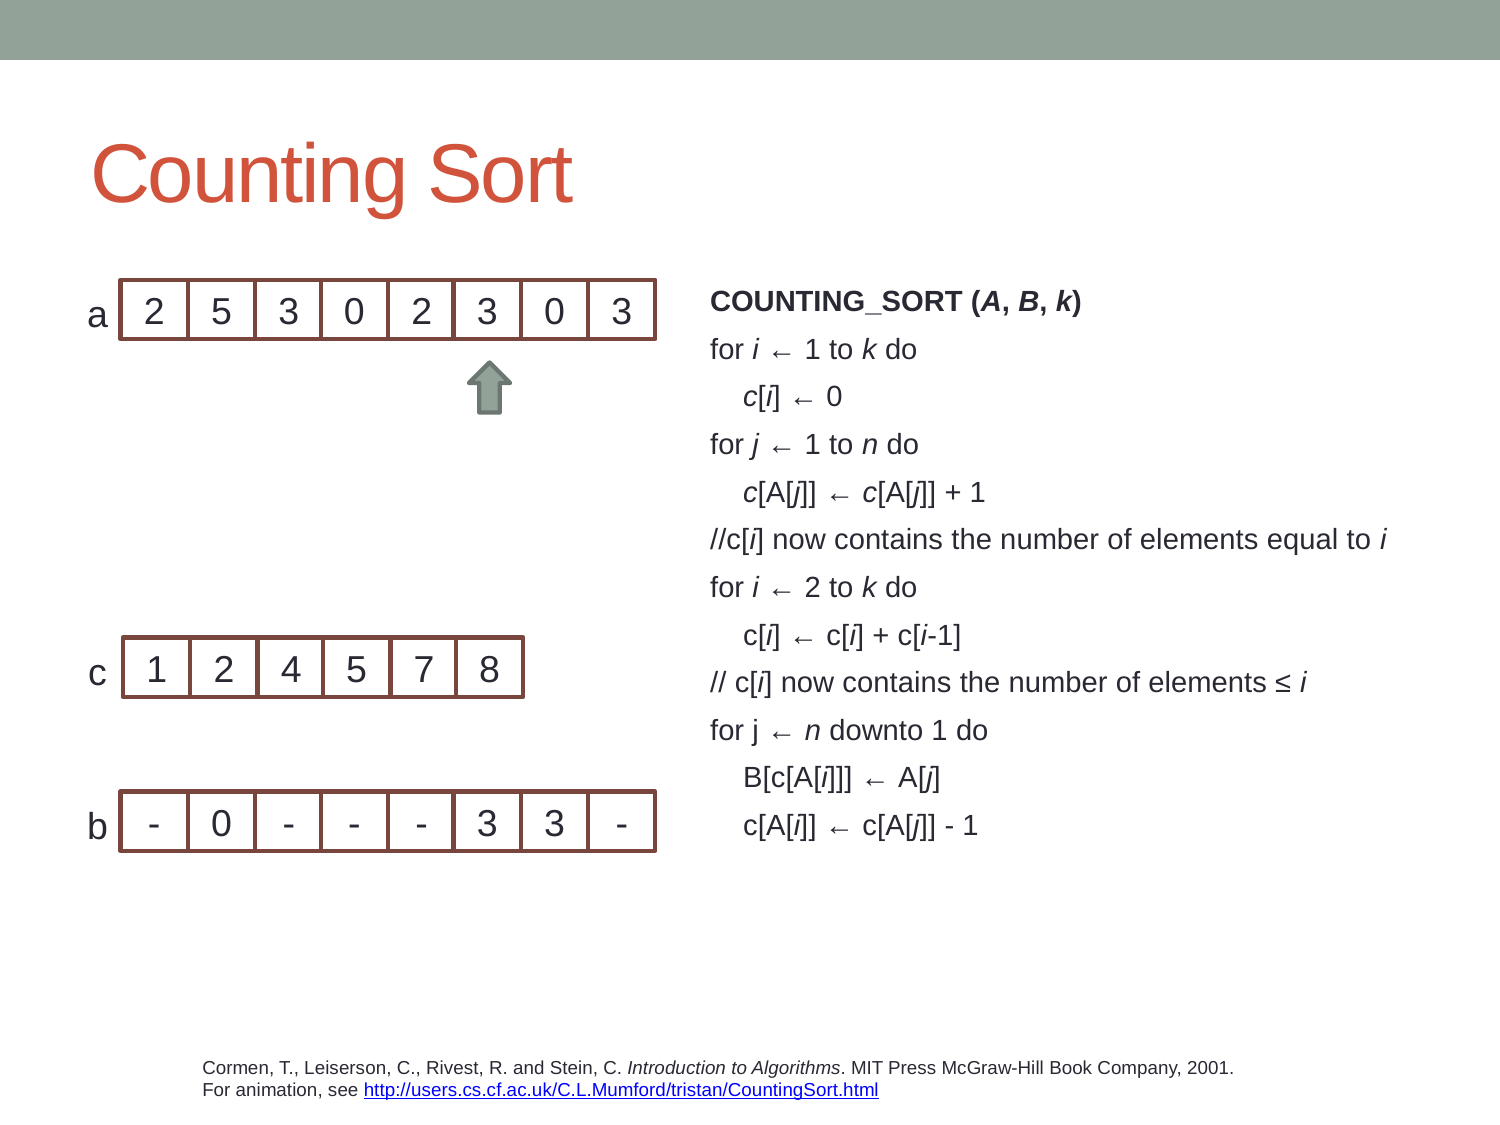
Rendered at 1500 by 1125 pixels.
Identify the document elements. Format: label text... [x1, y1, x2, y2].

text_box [73, 637, 524, 699]
list COUNTING_SORT (A, B, k) for i ← 1 to k do c[i] ← 0 for j ← 1 to n do c[A[j]] ← c[A[j]] + 1 //c[i] now contains the number of elements equal to i for i ← 2 to k do c[i] ← c[i] + c[i-1] // c[i] now contains the number of elements ≤ i for j ← n downto 1 do B[c[A[i]]] ← A[j] c[A[i]] ← c[A[j]] - 1 [650, 275, 1463, 900]
text_box [466, 360, 513, 415]
title Counting Sort [75, 87, 1425, 250]
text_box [71, 791, 656, 856]
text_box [71, 279, 656, 344]
text_box Cormen, T., Leiserson, C., Rivest, R. and Stein, C. Introduction to Algorithms. MIT Press McGraw-Hill Book Company, 2001. For animation, see http://users.cs.cf.ac.uk/C.L.Mumford/tristan/CountingSort.html [187, 1048, 1288, 1108]
